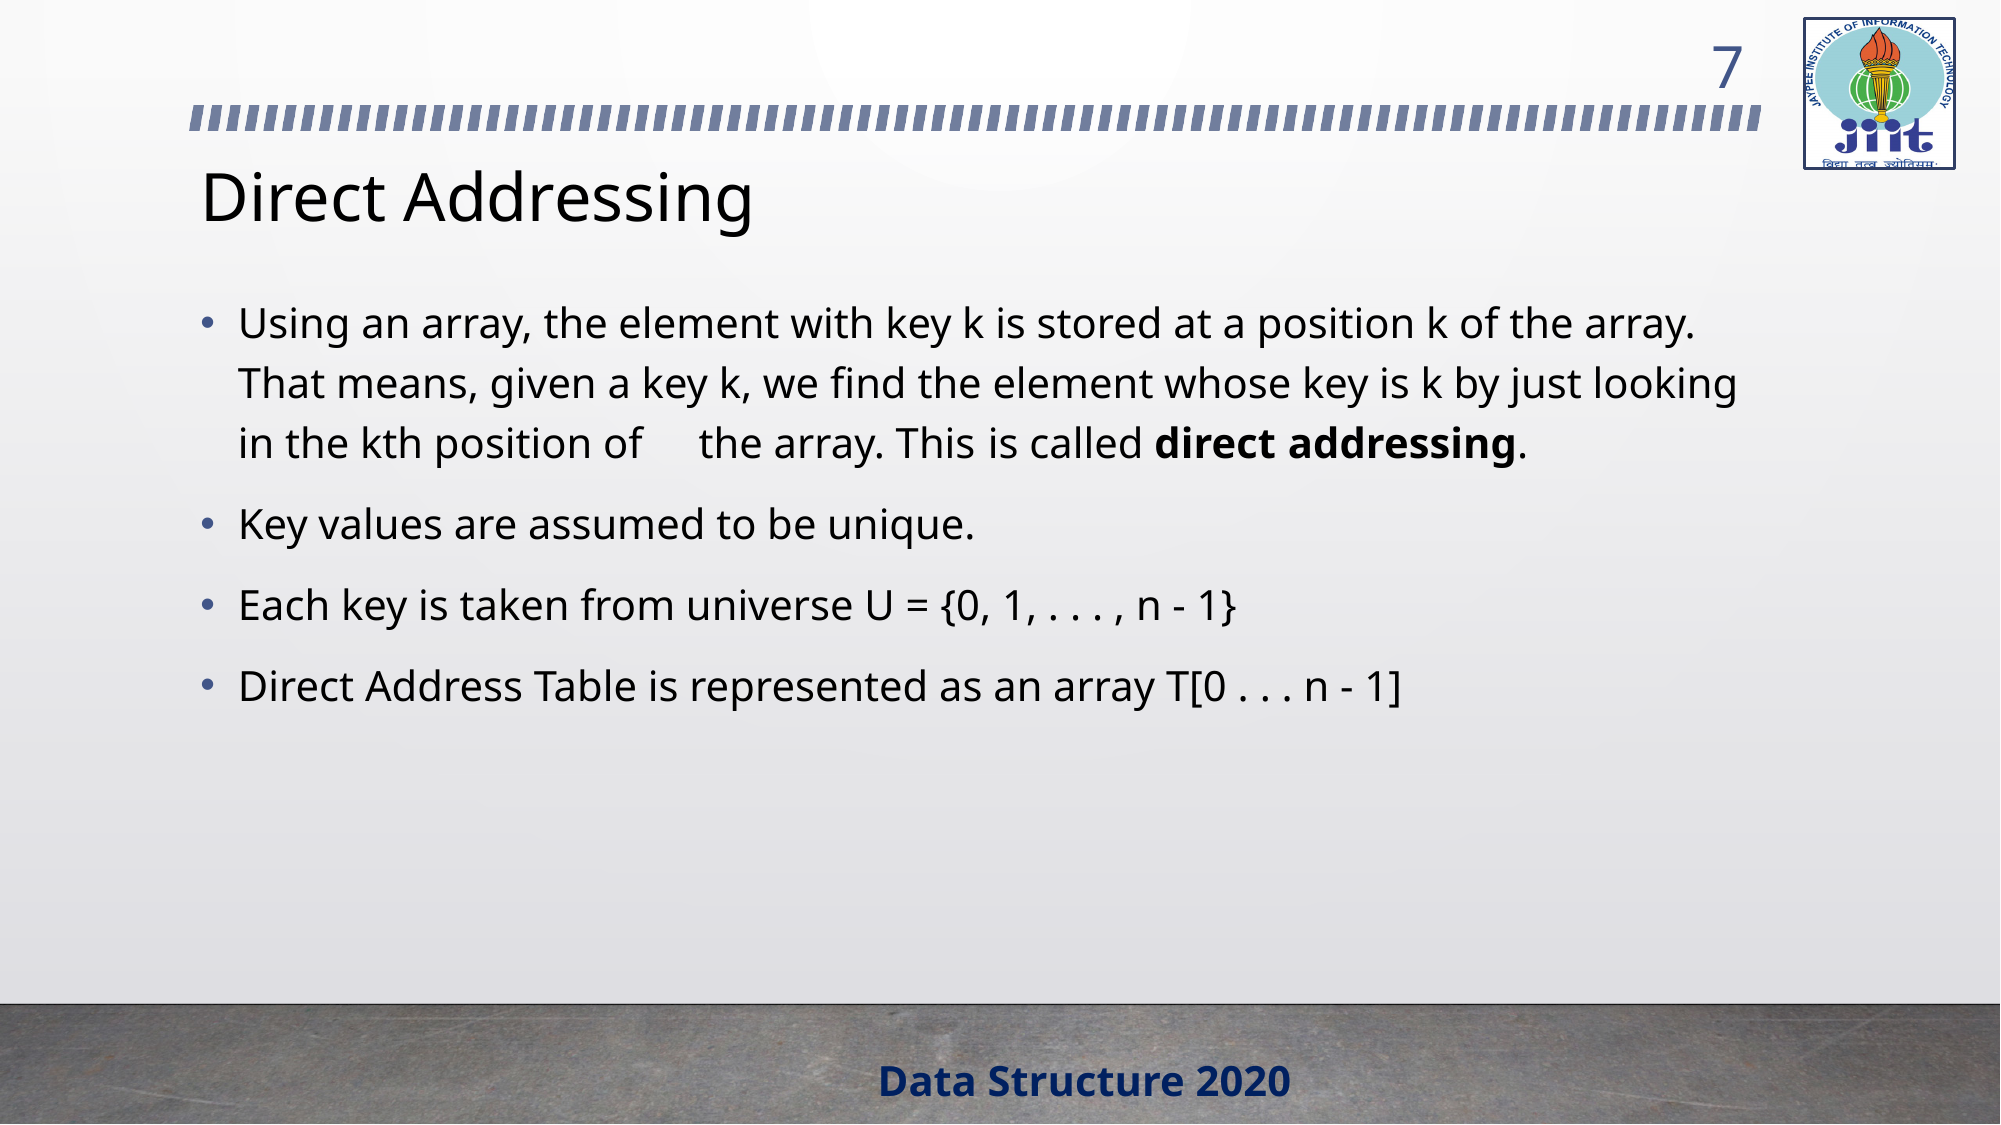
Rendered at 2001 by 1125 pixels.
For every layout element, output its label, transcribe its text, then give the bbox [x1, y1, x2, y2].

title Direct Addressing [185, 156, 1761, 279]
list Using an array, the element with key k is stored at a position k of the array. That means, given a key k, we find the element whose key is k by just looking in the kth position of the array. This is called direct addressing. Key values are assumed to be unique. Each key is taken from universe U = {0, 1, . . . , n - 1} Direct Address Table is represented as an array T[0 . . . n - 1] [185, 279, 1761, 897]
slide_number 7 [1626, 22, 1760, 106]
picture [1806, 20, 1953, 167]
picture [0, 1004, 2000, 1124]
